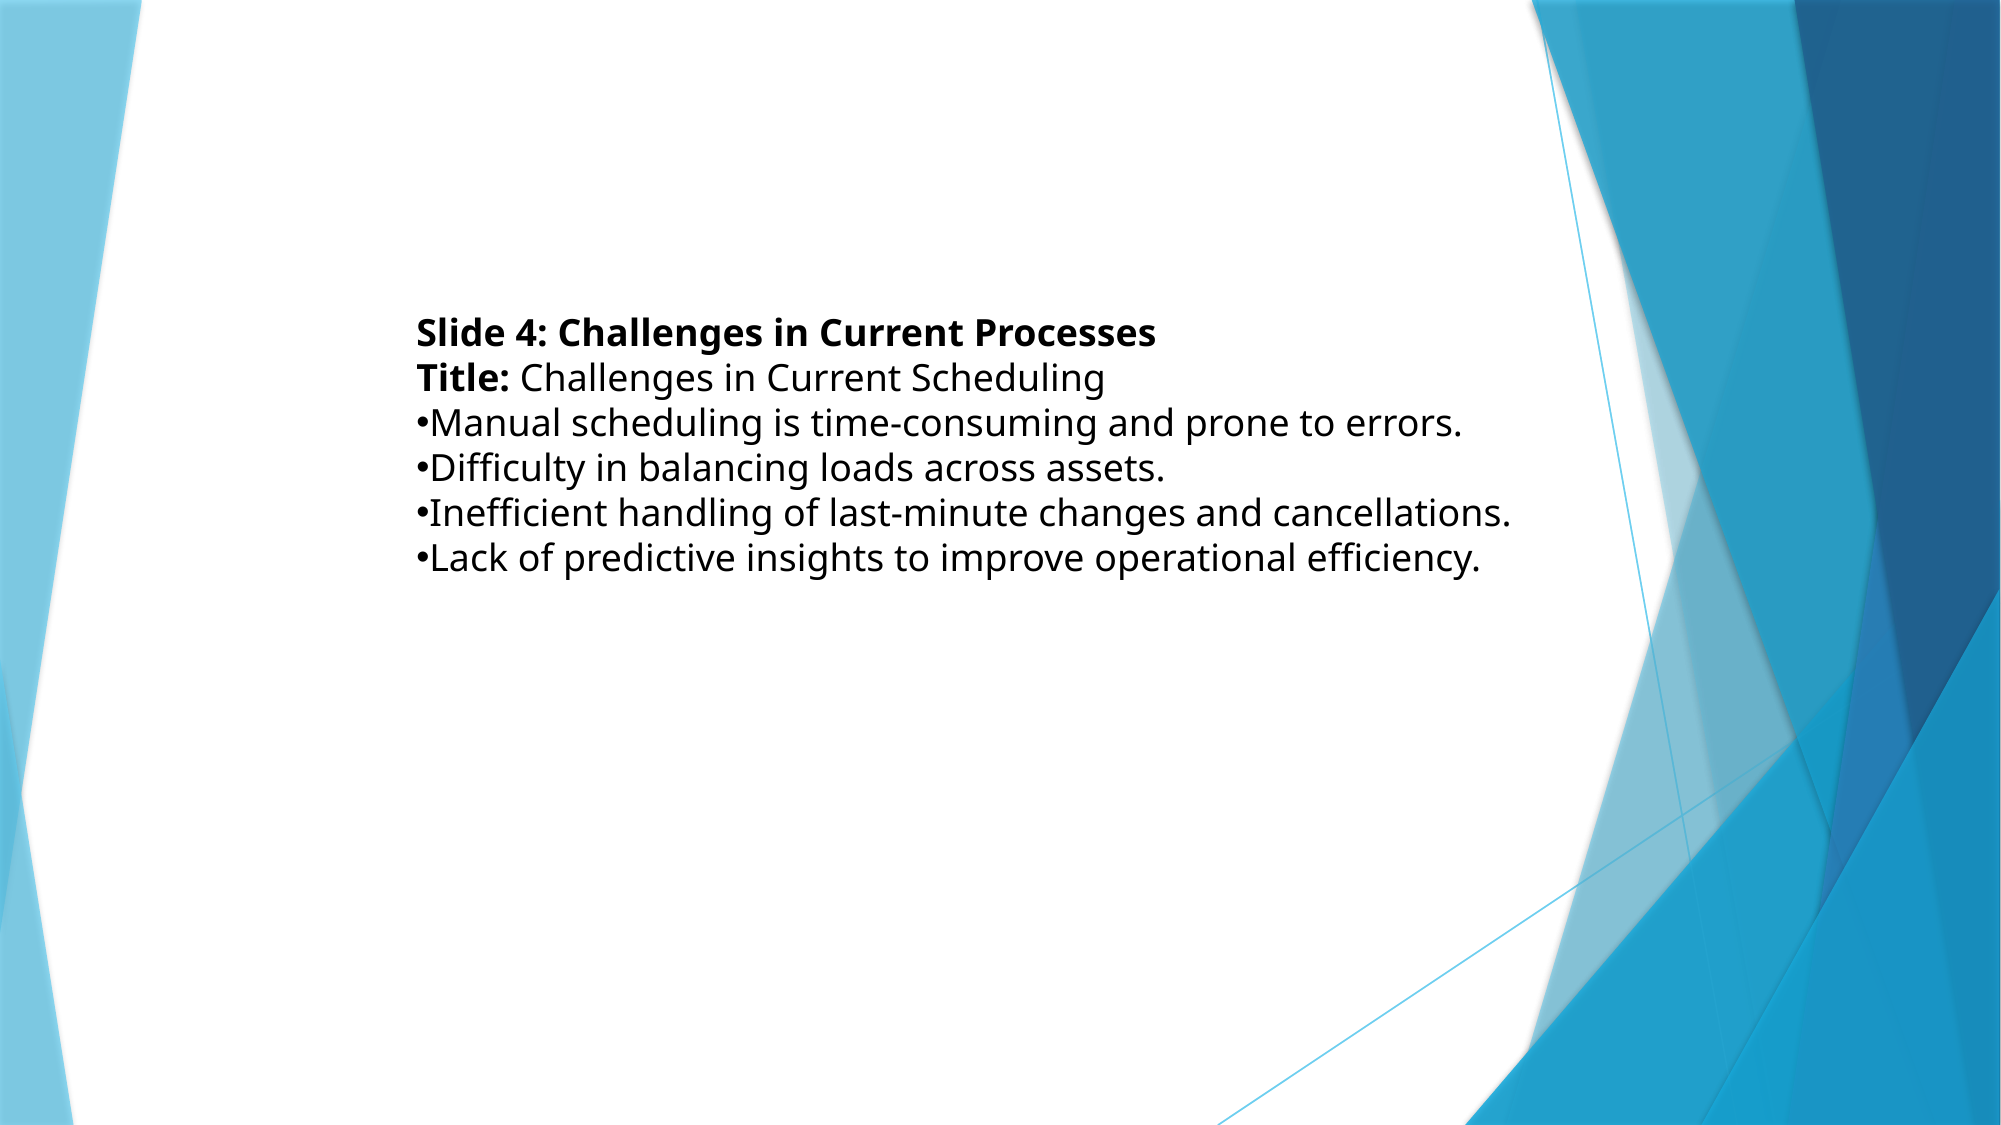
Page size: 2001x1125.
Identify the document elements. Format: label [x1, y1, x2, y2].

text_box [0, 0, 2000, 1125]
